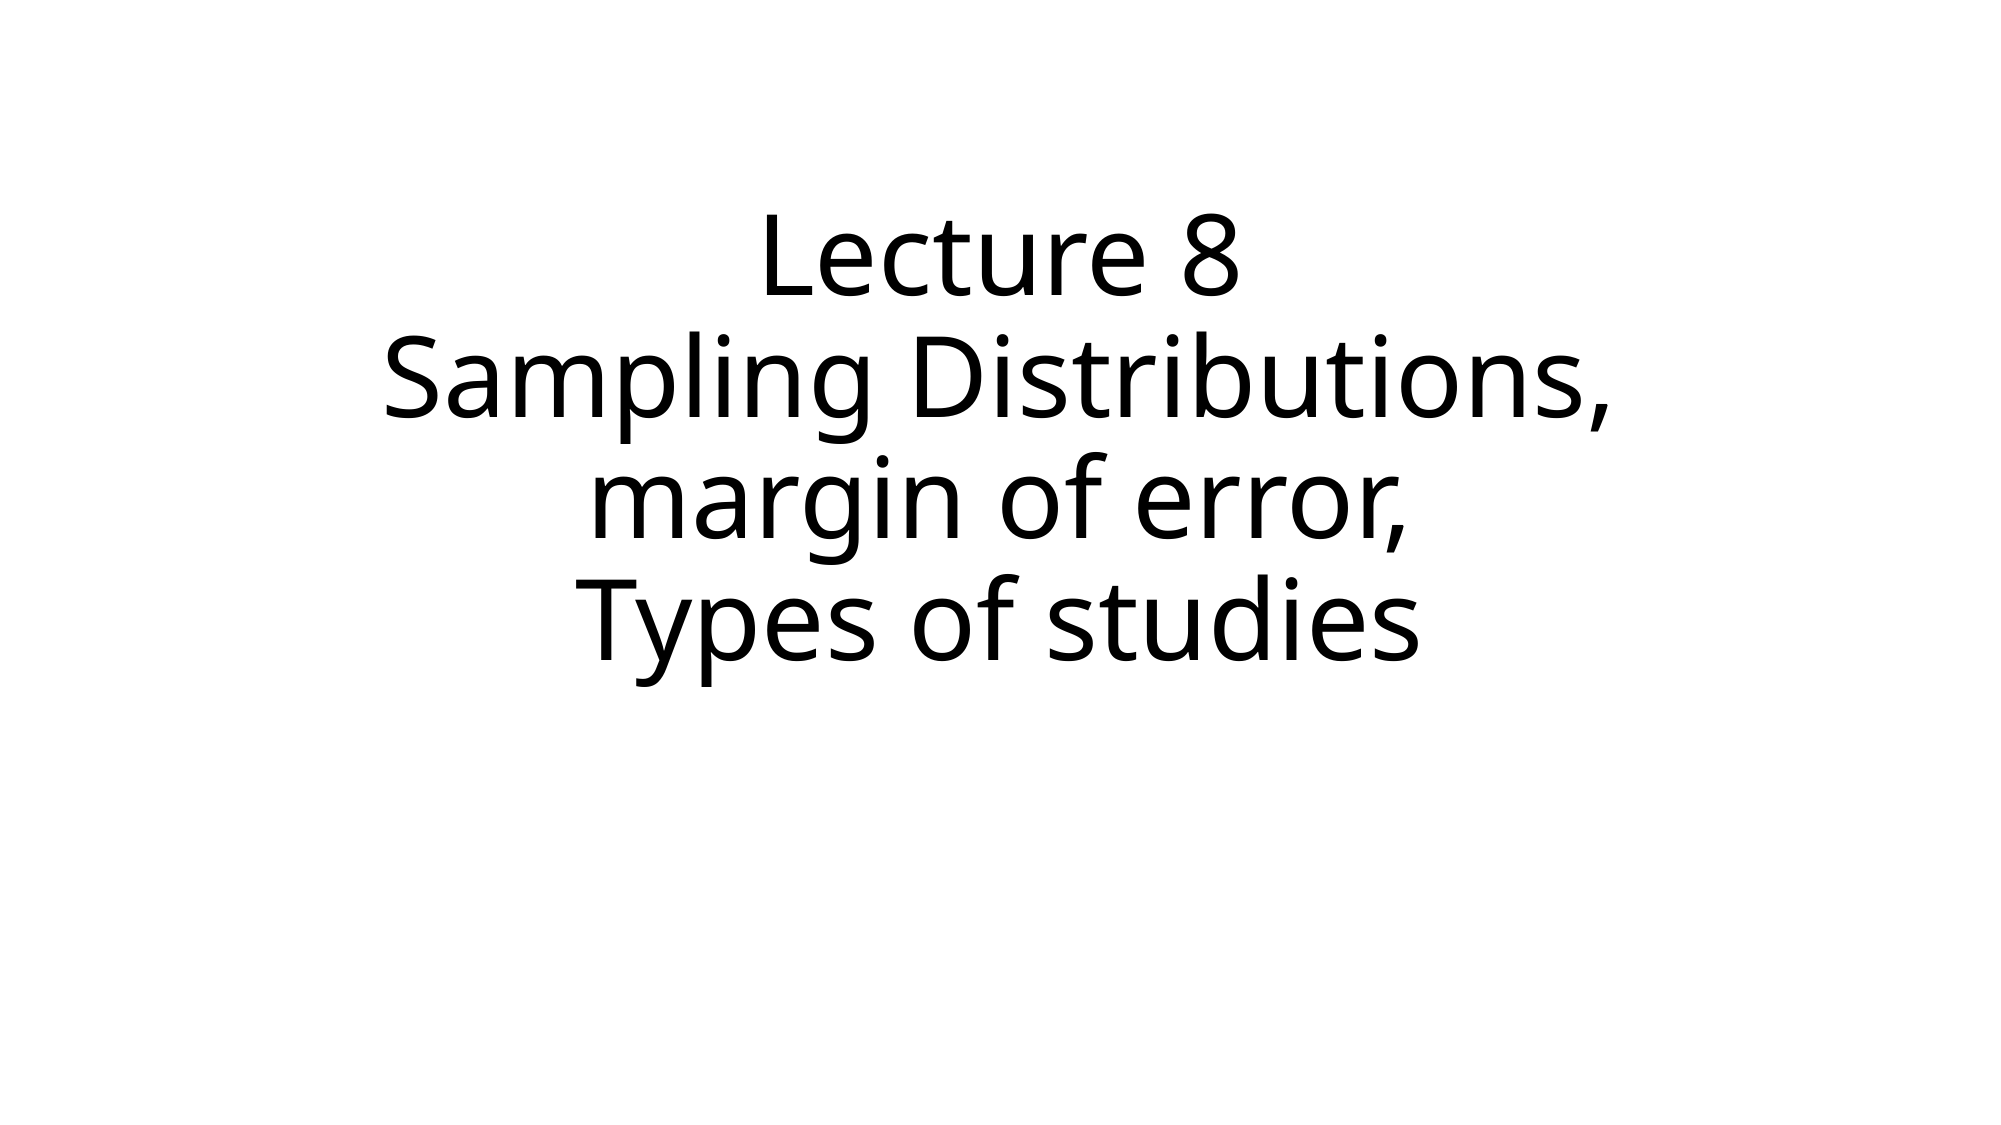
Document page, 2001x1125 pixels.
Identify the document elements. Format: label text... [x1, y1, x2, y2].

title Lecture 8 Sampling Distributions, margin of error, Types of studies [249, 184, 1750, 949]
